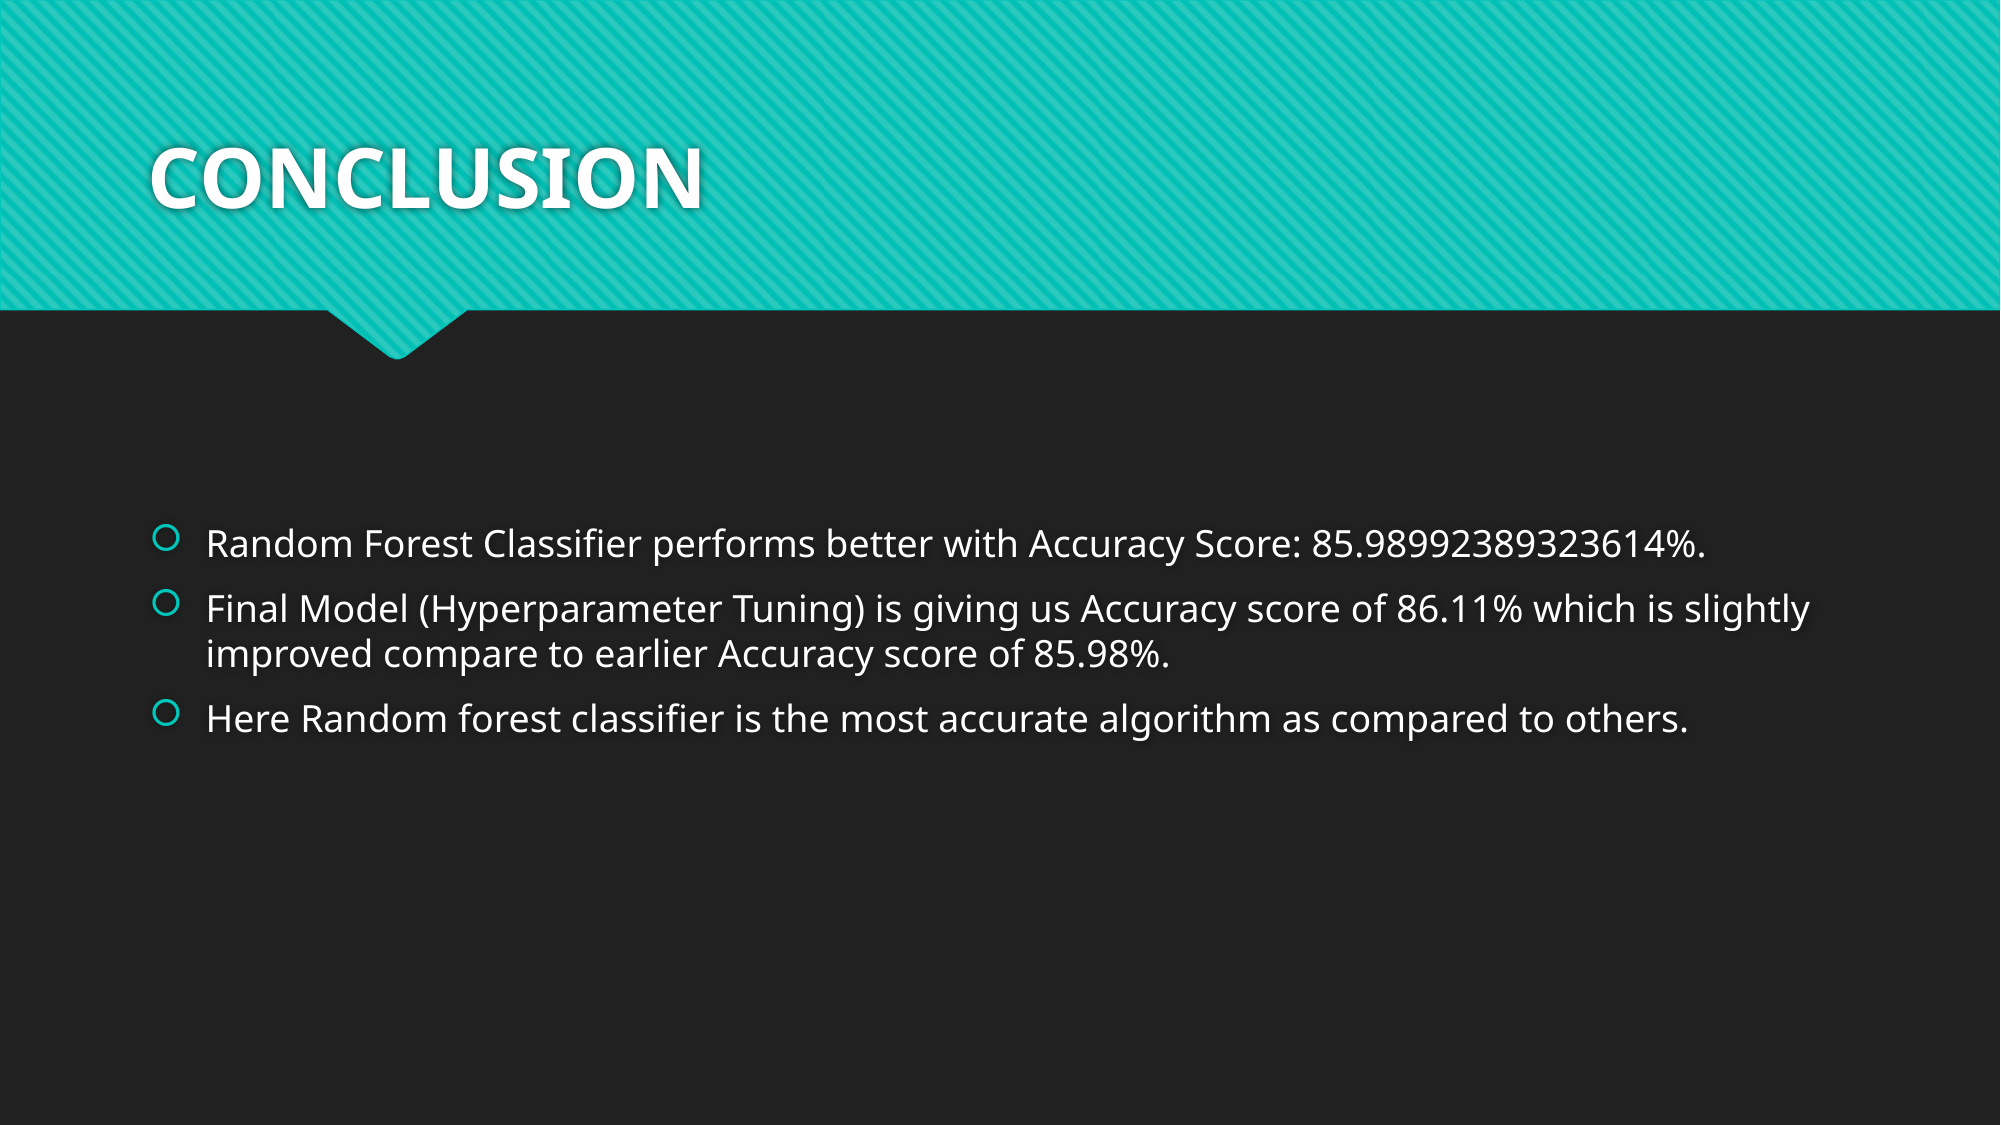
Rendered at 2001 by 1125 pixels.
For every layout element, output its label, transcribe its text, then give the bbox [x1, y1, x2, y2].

title CONCLUSION [132, 73, 1868, 233]
list Random Forest Classifier performs better with Accuracy Score: 85.98992389323614%. Final Model (Hyperparameter Tuning) is giving us Accuracy score of 86.11% which is slightly improved compare to earlier Accuracy score of 85.98%. Here Random forest classifier is the most accurate algorithm as compared to others. [134, 364, 1866, 962]
